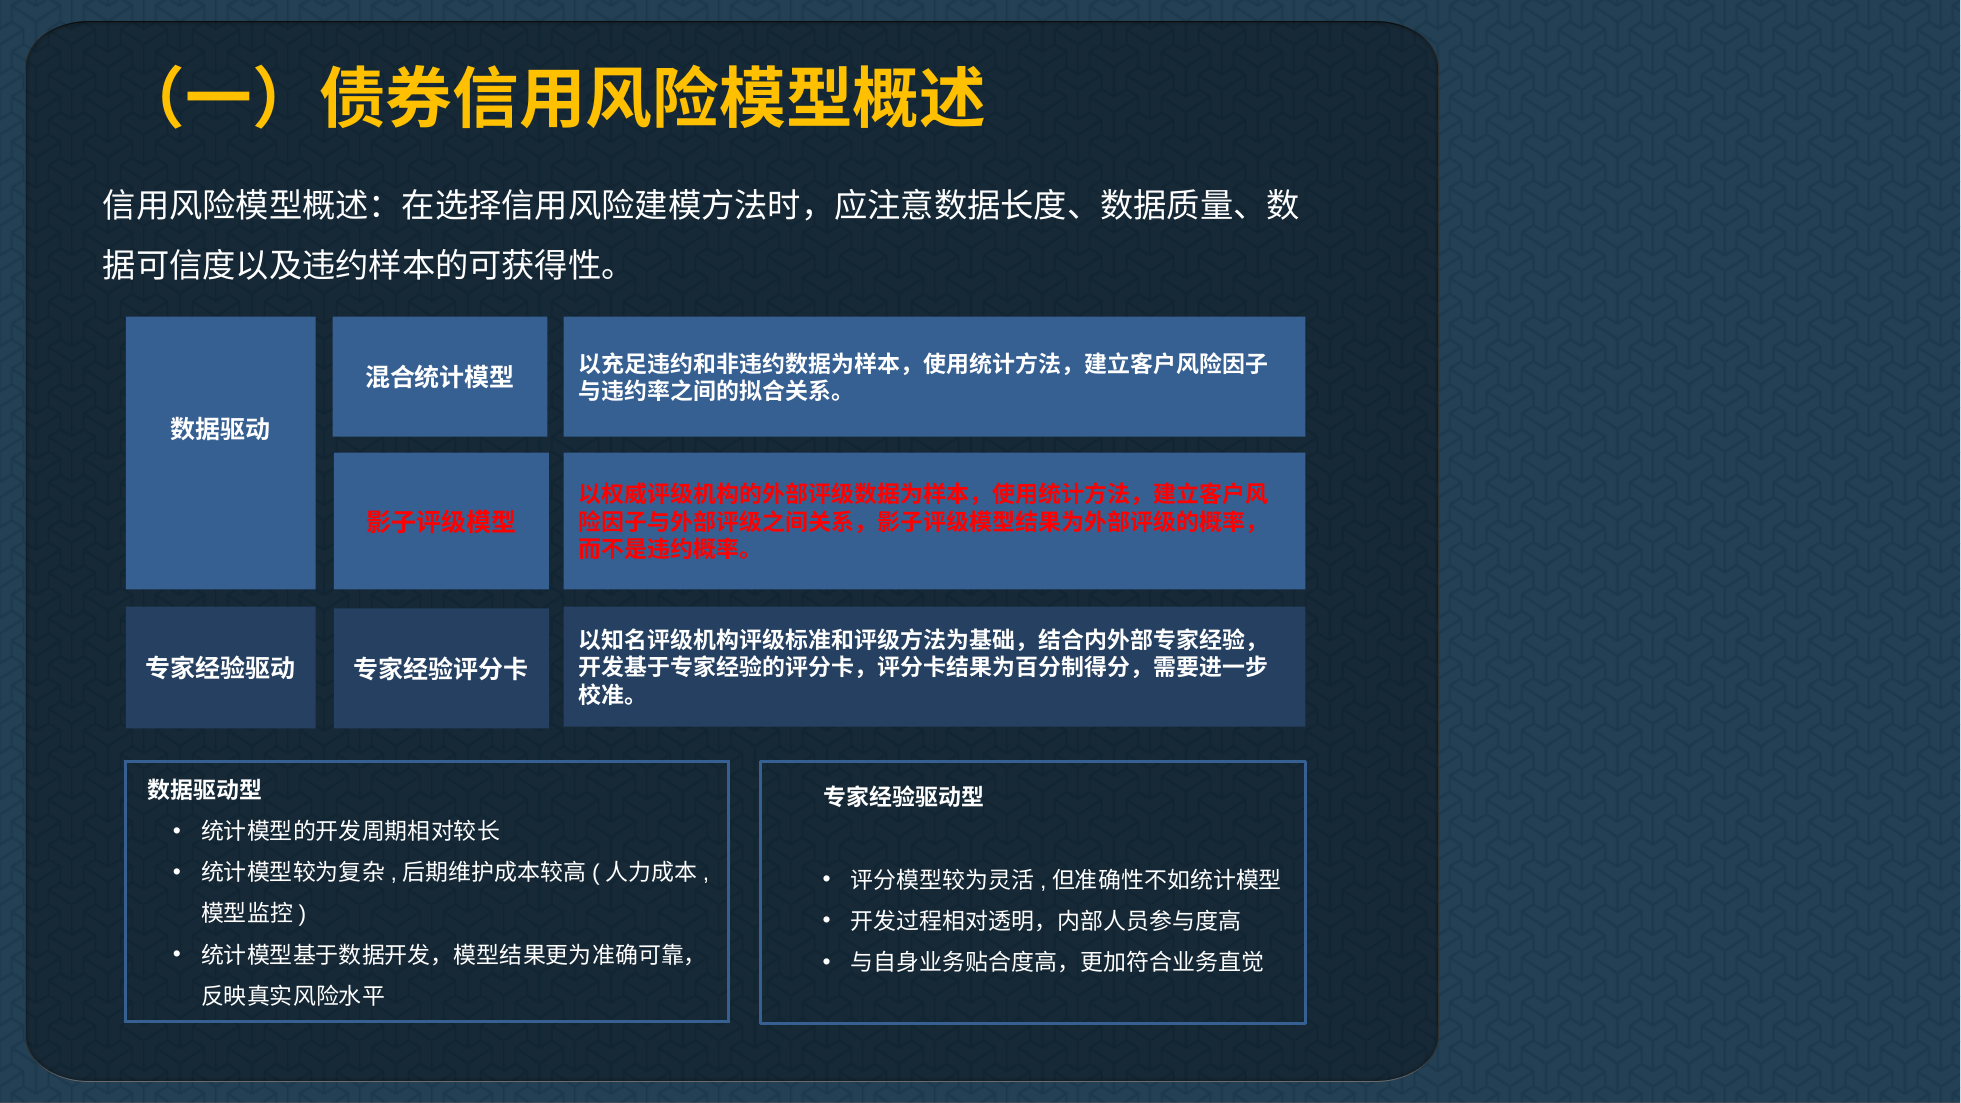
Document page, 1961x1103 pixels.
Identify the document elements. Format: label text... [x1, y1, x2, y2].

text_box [125, 316, 1306, 729]
title （一）债券信用风险模型概述 [103, 73, 1518, 118]
picture [0, 0, 1961, 1103]
text_box 信用风险模型概述：在选择信用风险建模方法时，应注意数据长度、数据质量、数据可信度以及违约样本的可获得性。 [102, 164, 1329, 256]
text_box 数据驱动型 统计模型的开发周期相对较长 统计模型较为复杂,后期维护成本较高(人力成本,模型监控) 统计模型基于数据开发，模型结果更为准确可靠，反映真实风险水平 [125, 761, 729, 1022]
text_box 专家经验驱动型 评分模型较为灵活,但准确性不如统计模型 开发过程相对透明，内部人员参与度高 与自身业务贴合度高，更加符合业务直觉 [760, 761, 1306, 1024]
